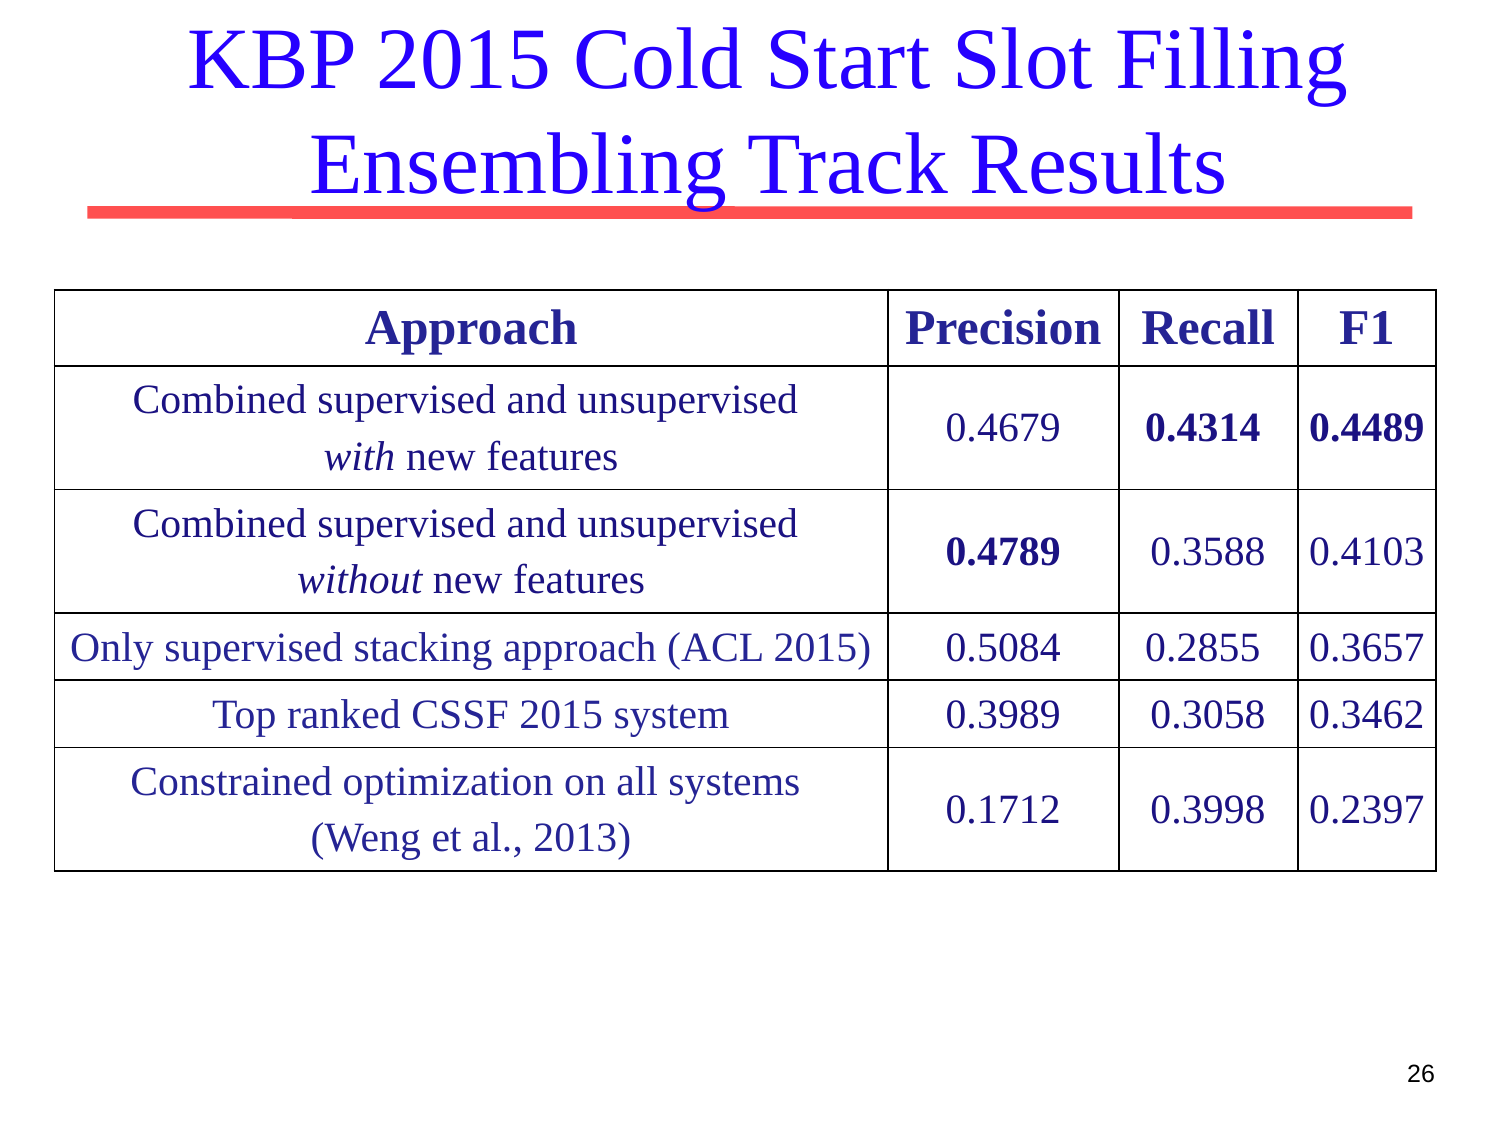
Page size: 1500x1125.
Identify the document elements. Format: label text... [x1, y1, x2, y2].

table_cell 0.1712 [889, 748, 1118, 870]
table_cell Combined supervised and unsupervised with new features [55, 367, 887, 489]
table_cell Constrained optimization on all systems (Weng et al., 2013) [55, 748, 887, 870]
table_cell 0.4789 [889, 490, 1118, 612]
table_cell 0.3998 [1120, 748, 1297, 870]
table_cell 0.3058 [1120, 681, 1297, 747]
table_cell 0.5084 [889, 614, 1118, 679]
table_cell 0.2855 [1120, 614, 1297, 679]
table_header Precision [889, 291, 1118, 365]
table_cell 0.3657 [1299, 614, 1435, 679]
table_cell 0.4314 [1120, 367, 1297, 489]
table_cell 0.4103 [1299, 490, 1435, 612]
slide_number 26 [1137, 1050, 1450, 1125]
table_cell Only supervised stacking approach (ACL 2015) [55, 614, 887, 679]
table_cell Top ranked CSSF 2015 system [55, 681, 887, 747]
table_cell 0.3989 [889, 681, 1118, 747]
table_cell 0.4679 [889, 367, 1118, 489]
table_header Recall [1120, 291, 1297, 365]
table_cell 0.3462 [1299, 681, 1435, 747]
table_cell 0.2397 [1299, 748, 1435, 870]
text_box KBP 2015 Cold Start Slot Filling Ensembling Track Results [109, 18, 1427, 194]
table_cell 0.4489 [1299, 367, 1435, 489]
table_cell Combined supervised and unsupervised without new features [55, 490, 887, 612]
table_header Approach [55, 291, 887, 365]
table_cell 0.3588 [1120, 490, 1297, 612]
table_header F1 [1299, 291, 1435, 365]
